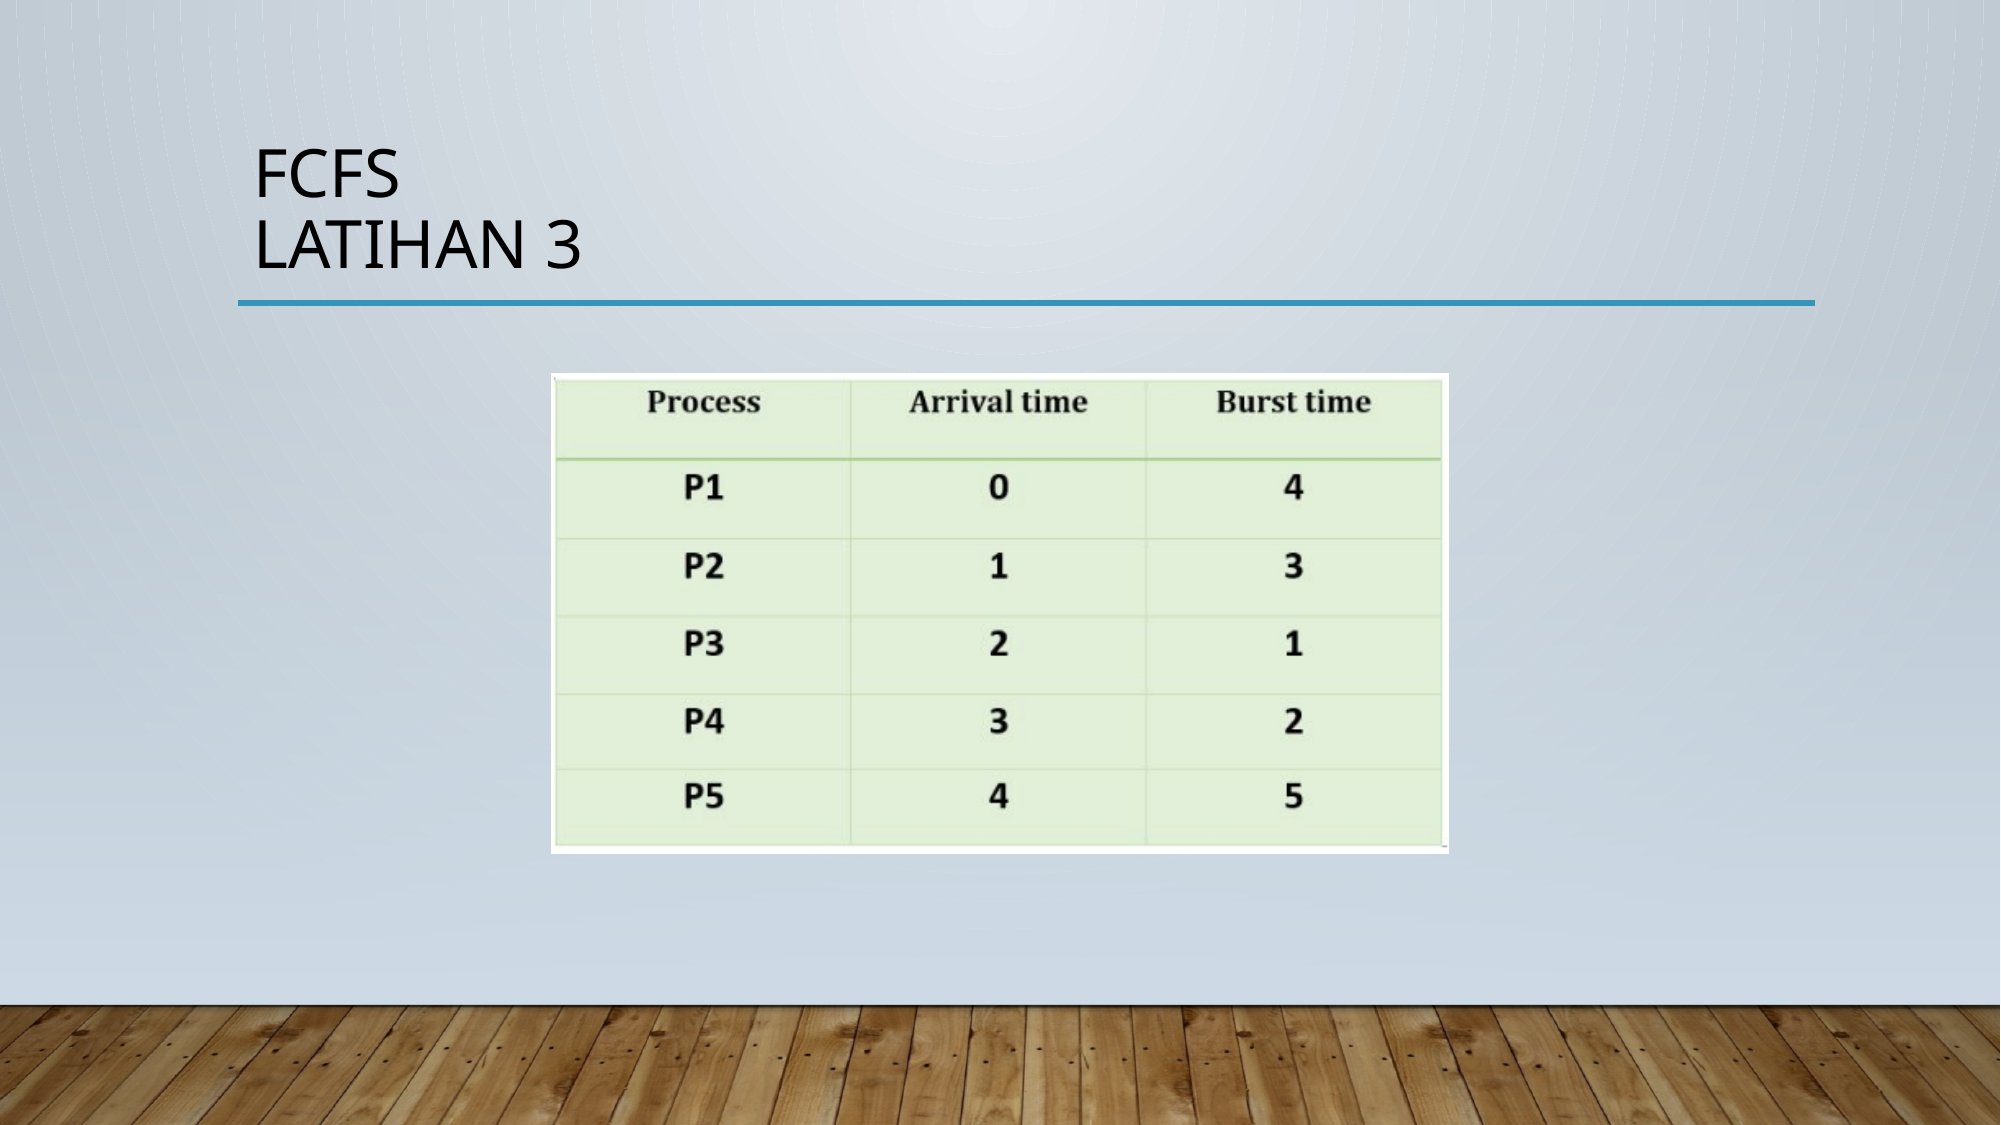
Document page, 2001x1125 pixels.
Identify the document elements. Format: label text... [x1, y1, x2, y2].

picture [551, 373, 1449, 854]
title FCFS LATIHAN 3 [238, 131, 1814, 305]
picture [0, 1005, 2000, 1125]
